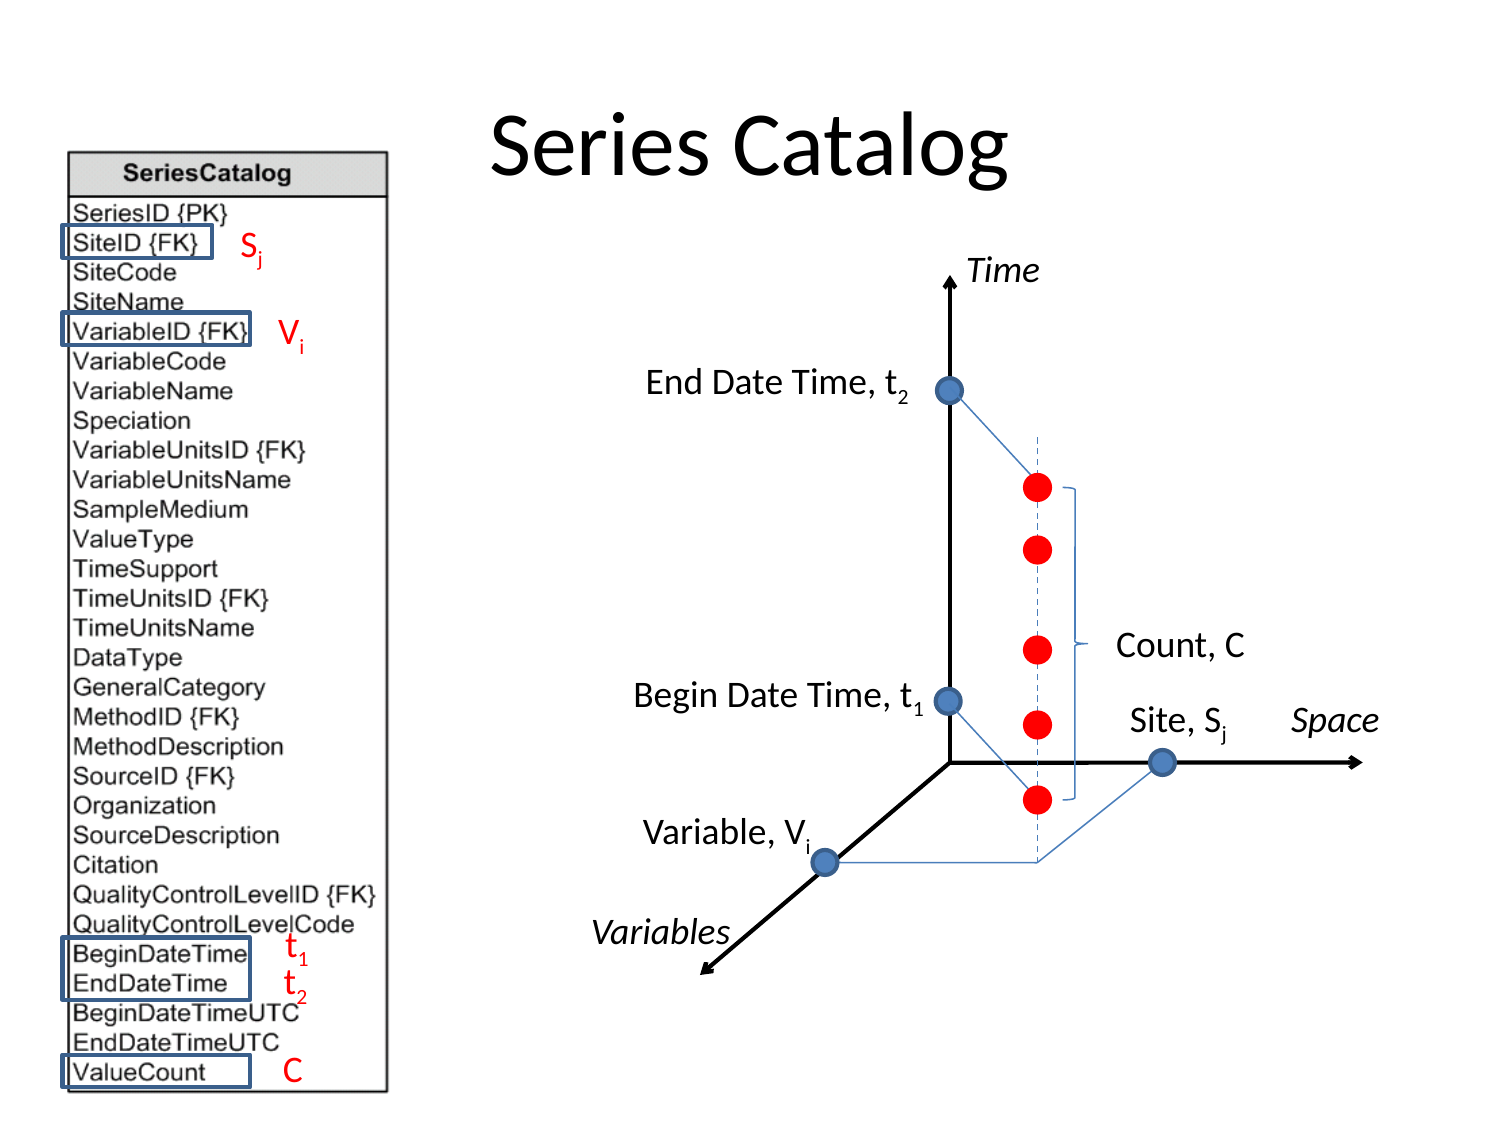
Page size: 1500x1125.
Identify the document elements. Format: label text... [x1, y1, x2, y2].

picture [62, 149, 401, 1101]
title Series Catalog [75, 45, 1425, 233]
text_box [574, 237, 1397, 976]
